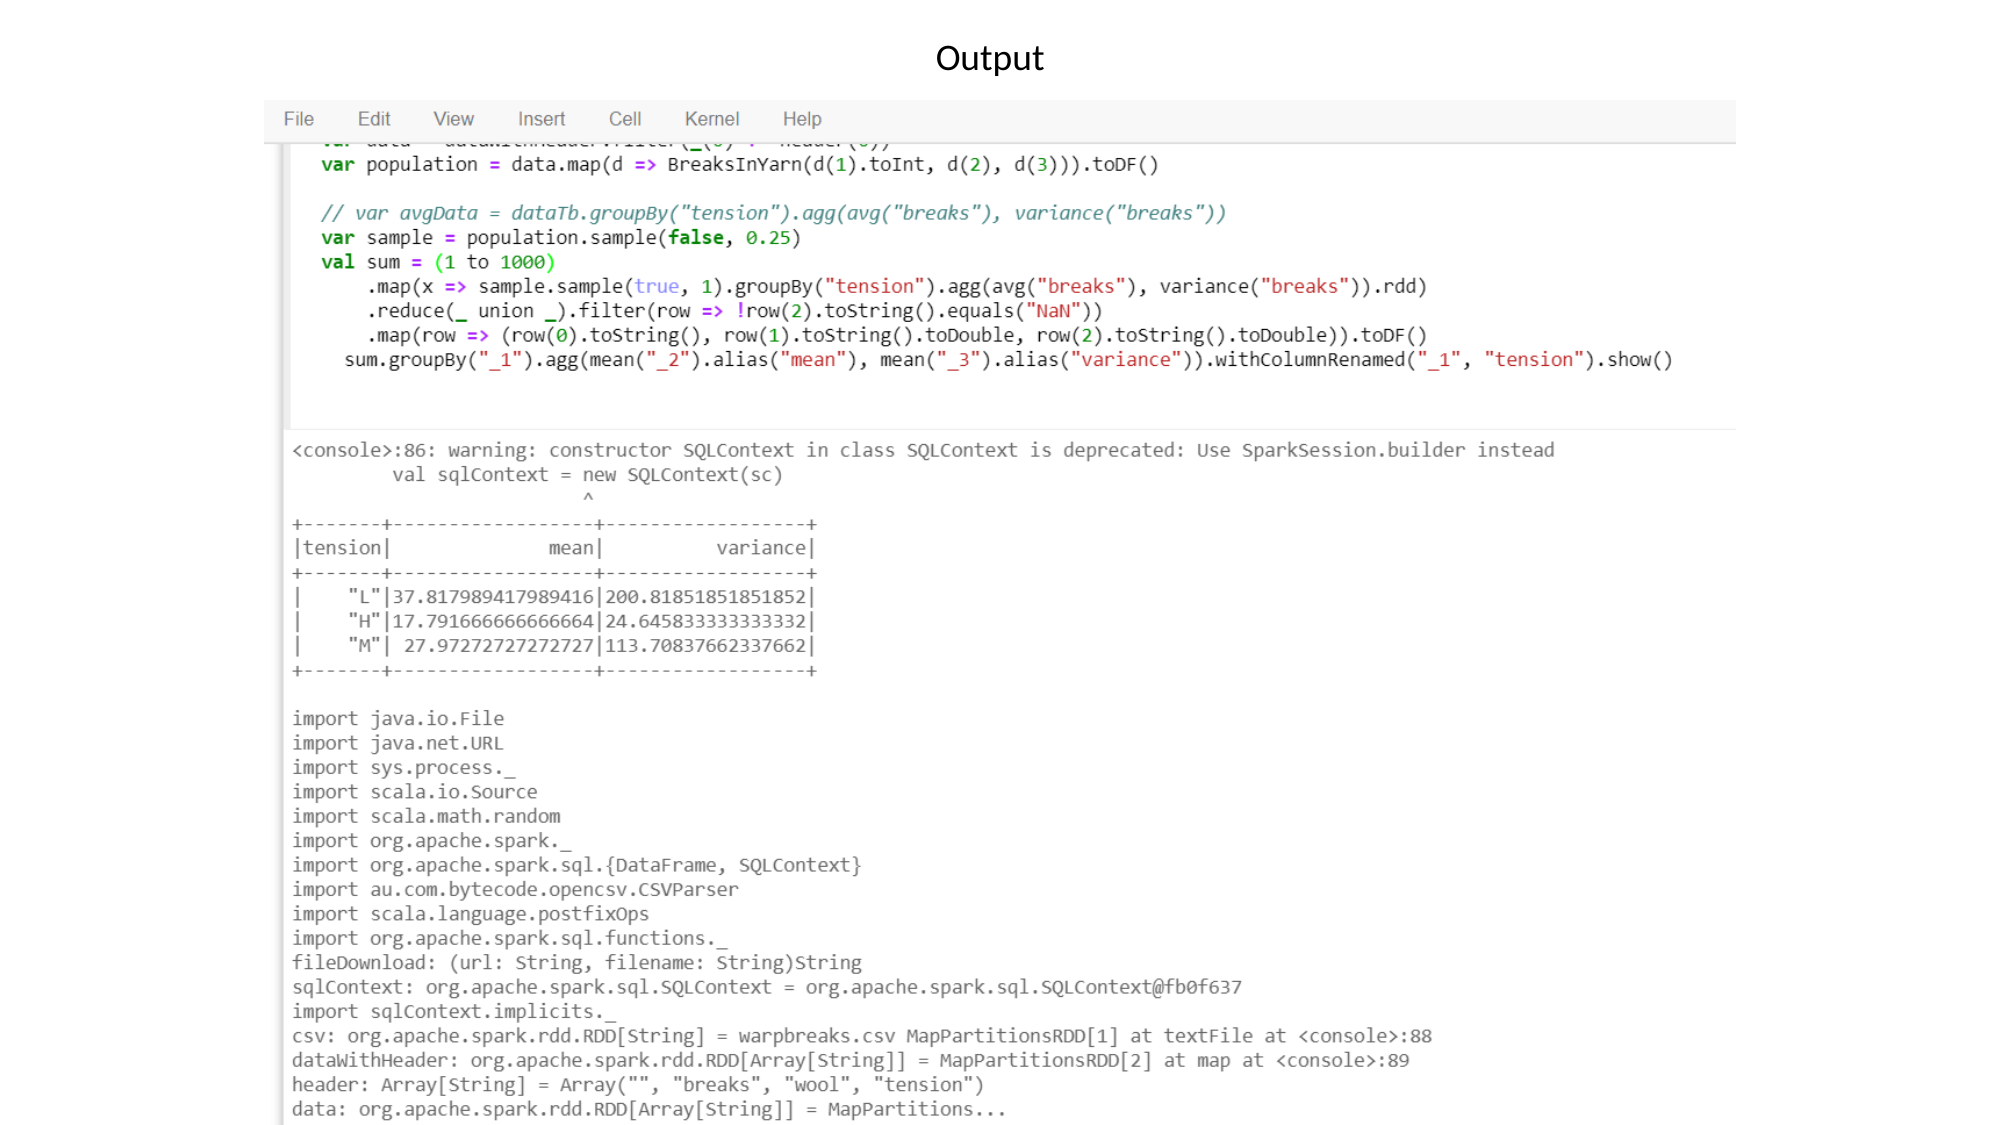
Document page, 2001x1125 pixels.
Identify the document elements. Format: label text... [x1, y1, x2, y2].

text_box Output [921, 25, 1079, 86]
picture [264, 100, 1736, 1125]
